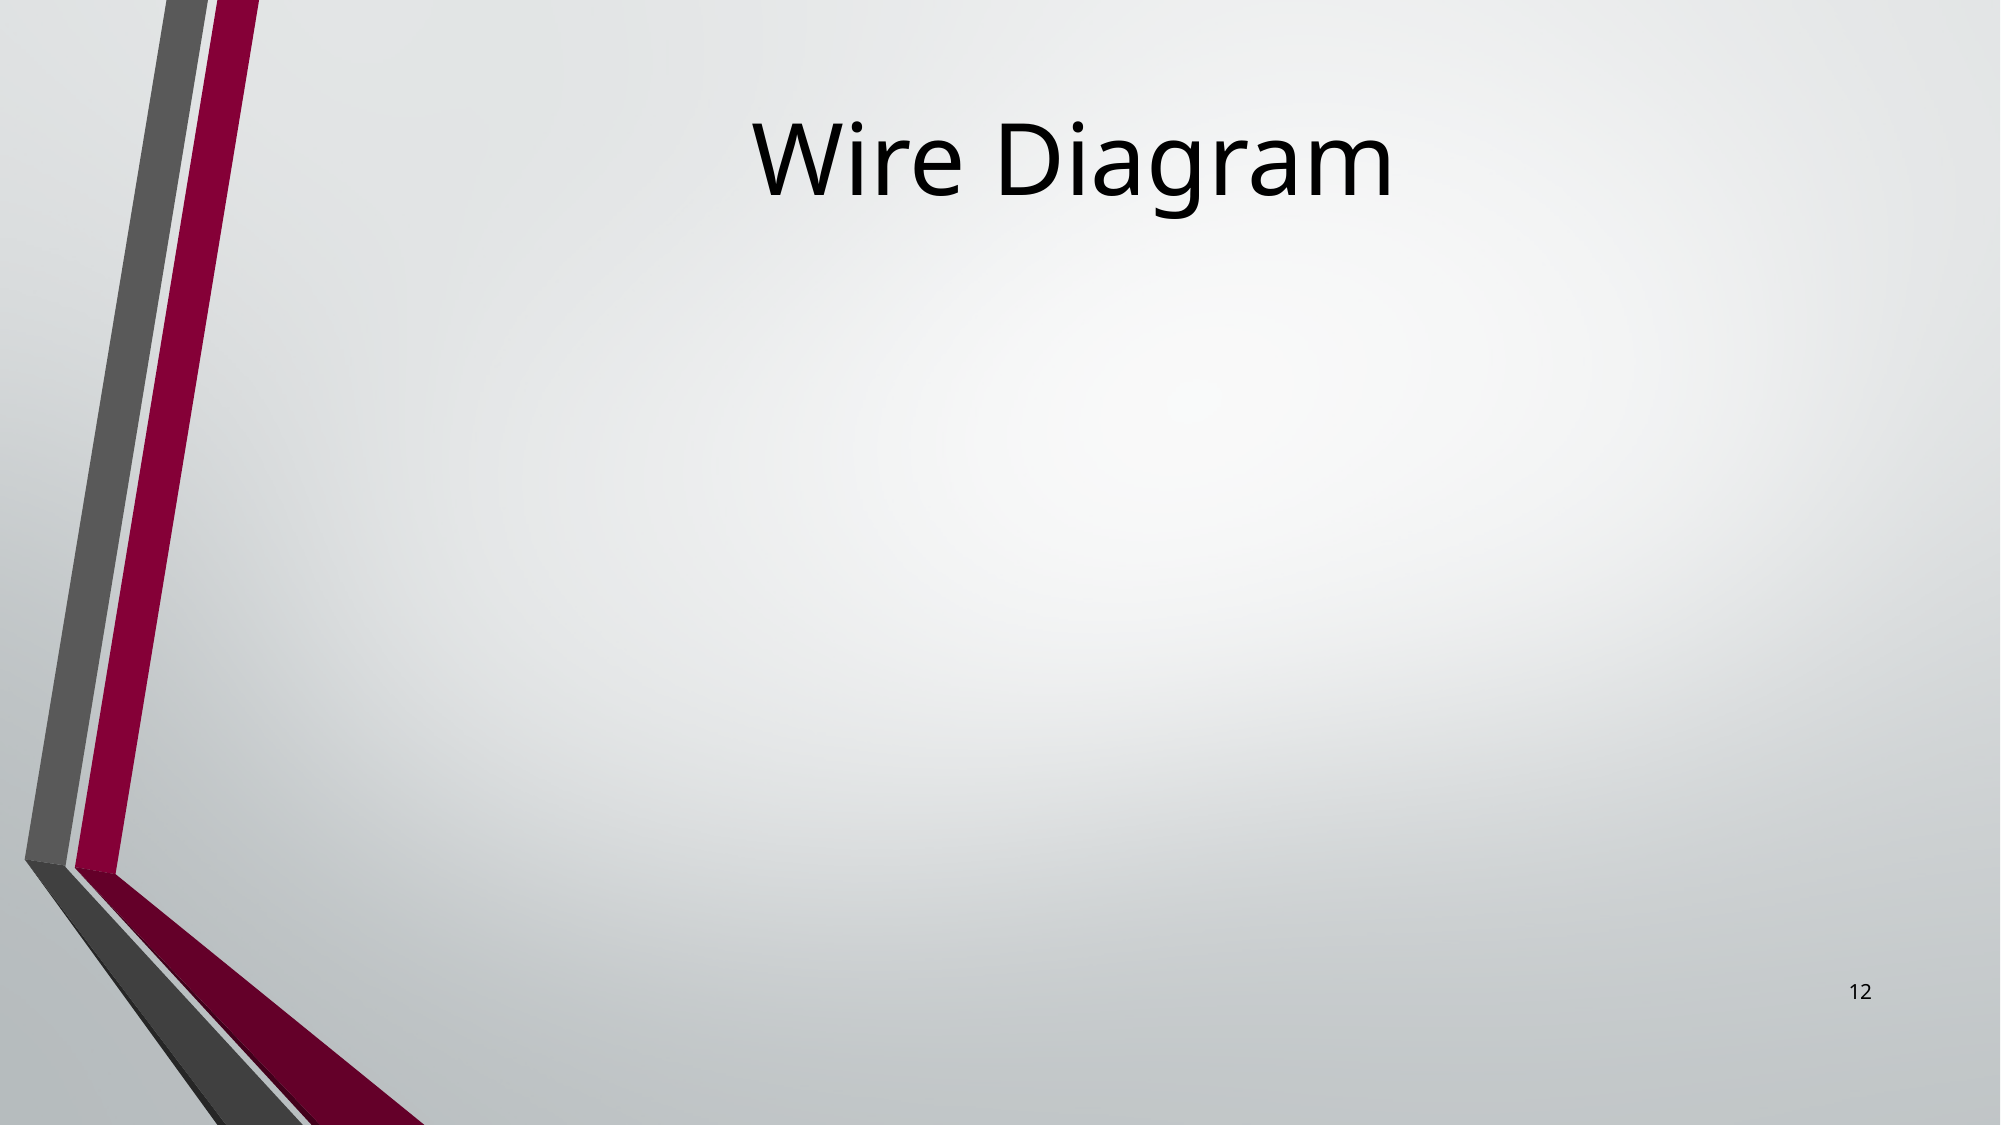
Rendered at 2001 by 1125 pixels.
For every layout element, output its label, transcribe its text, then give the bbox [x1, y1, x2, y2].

title Wire Diagram [252, 69, 1897, 243]
slide_number 12 [1796, 962, 1887, 1023]
